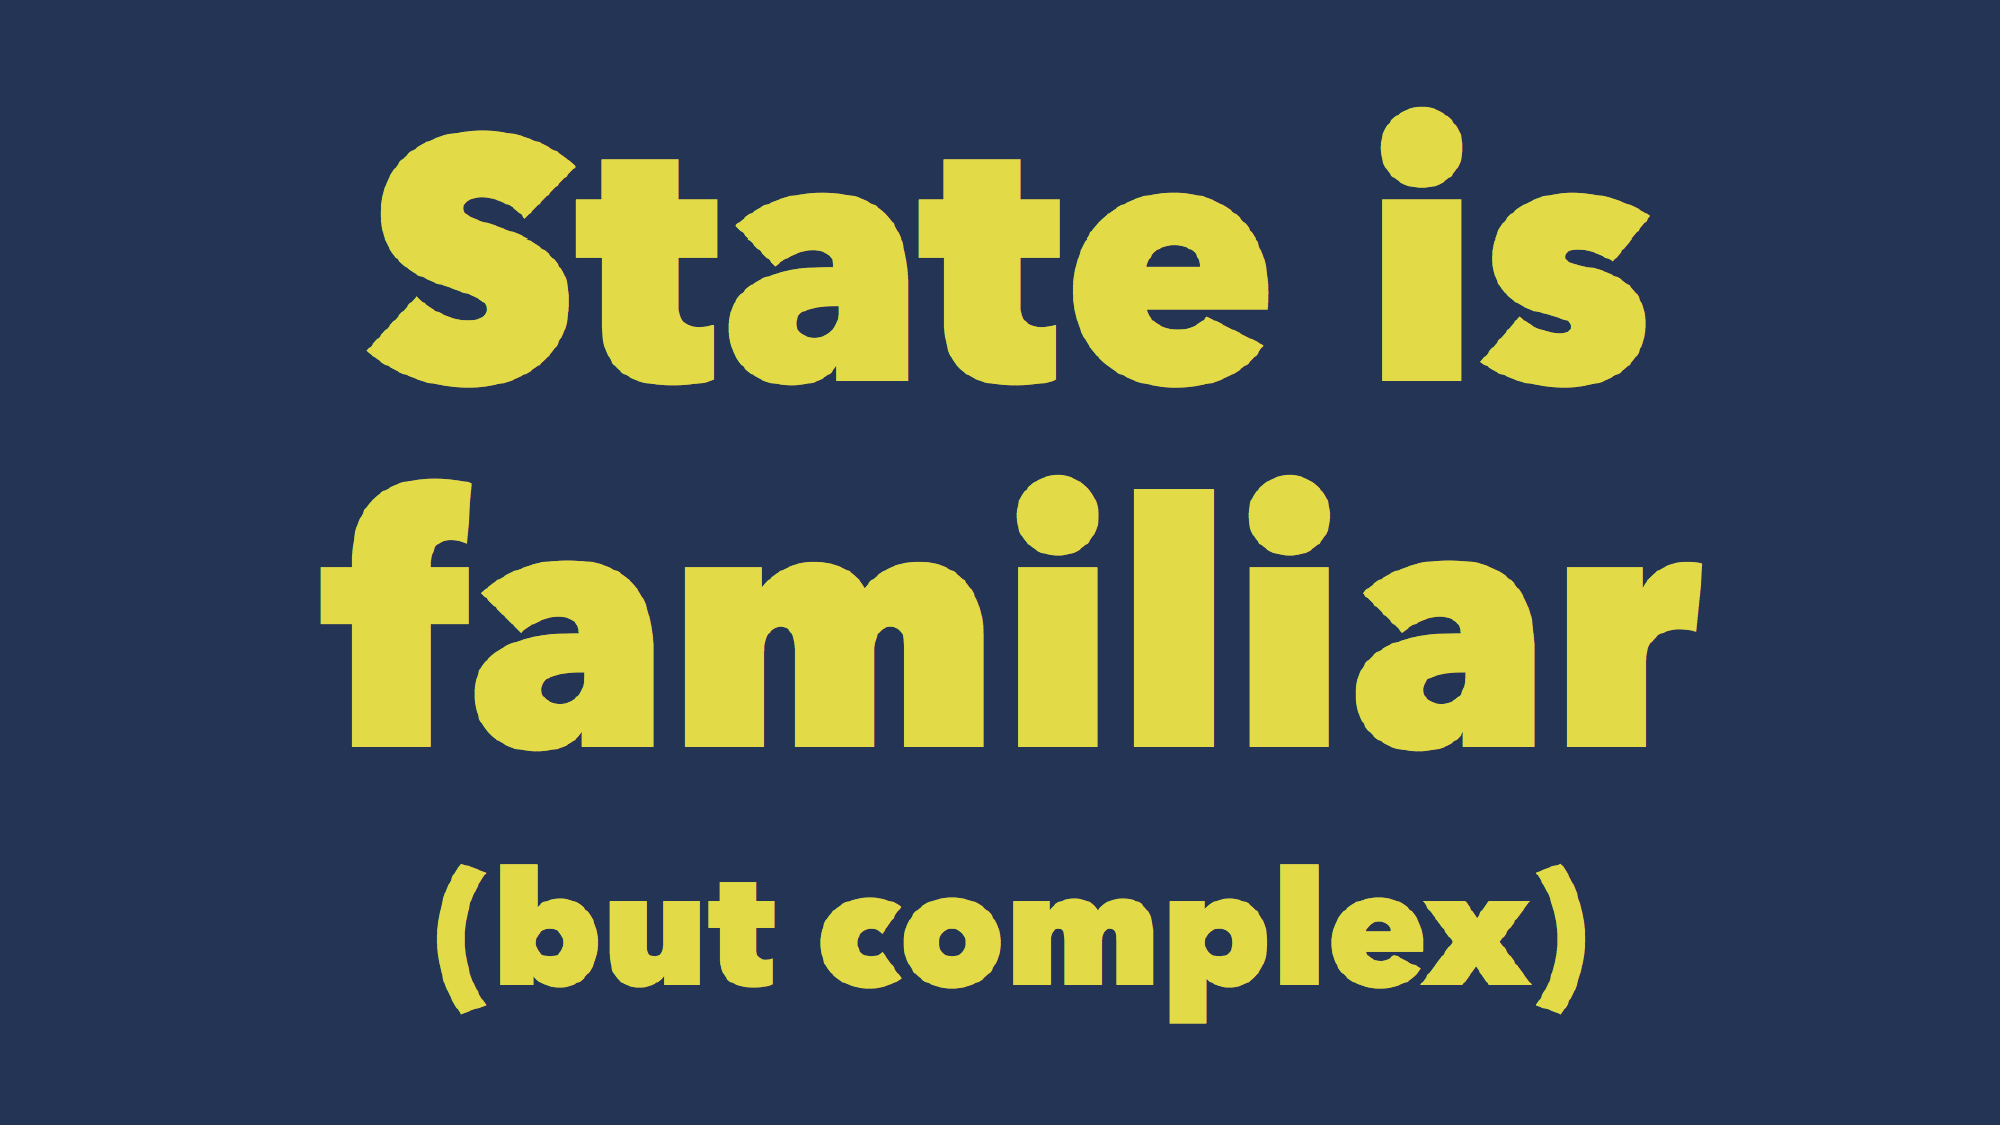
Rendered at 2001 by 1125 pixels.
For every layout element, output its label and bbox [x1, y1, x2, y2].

list [0, 0, 2000, 1125]
